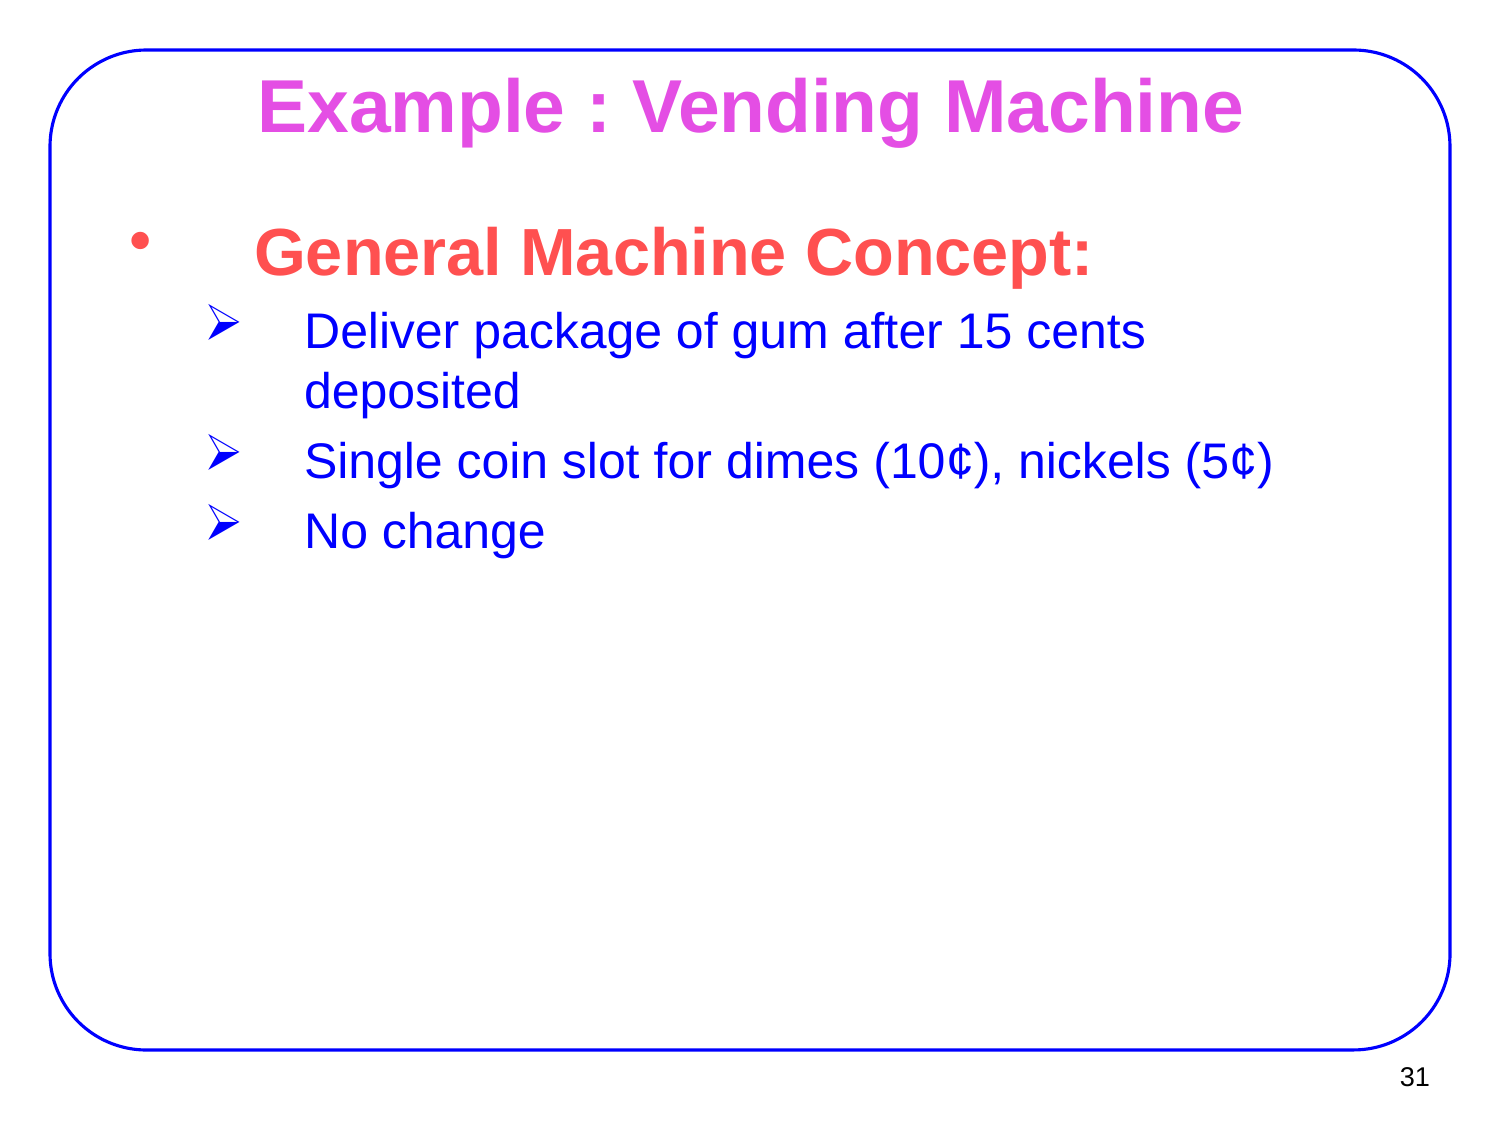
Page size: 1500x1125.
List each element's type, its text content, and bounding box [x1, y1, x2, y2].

list General Machine Concept: Deliver package of gum after 15 cents deposited Single coin slot for dimes (10¢), nickels (5¢) No change [112, 200, 1388, 963]
title Example : Vending Machine [113, 66, 1389, 140]
slide_number 31 [1351, 1047, 1444, 1104]
